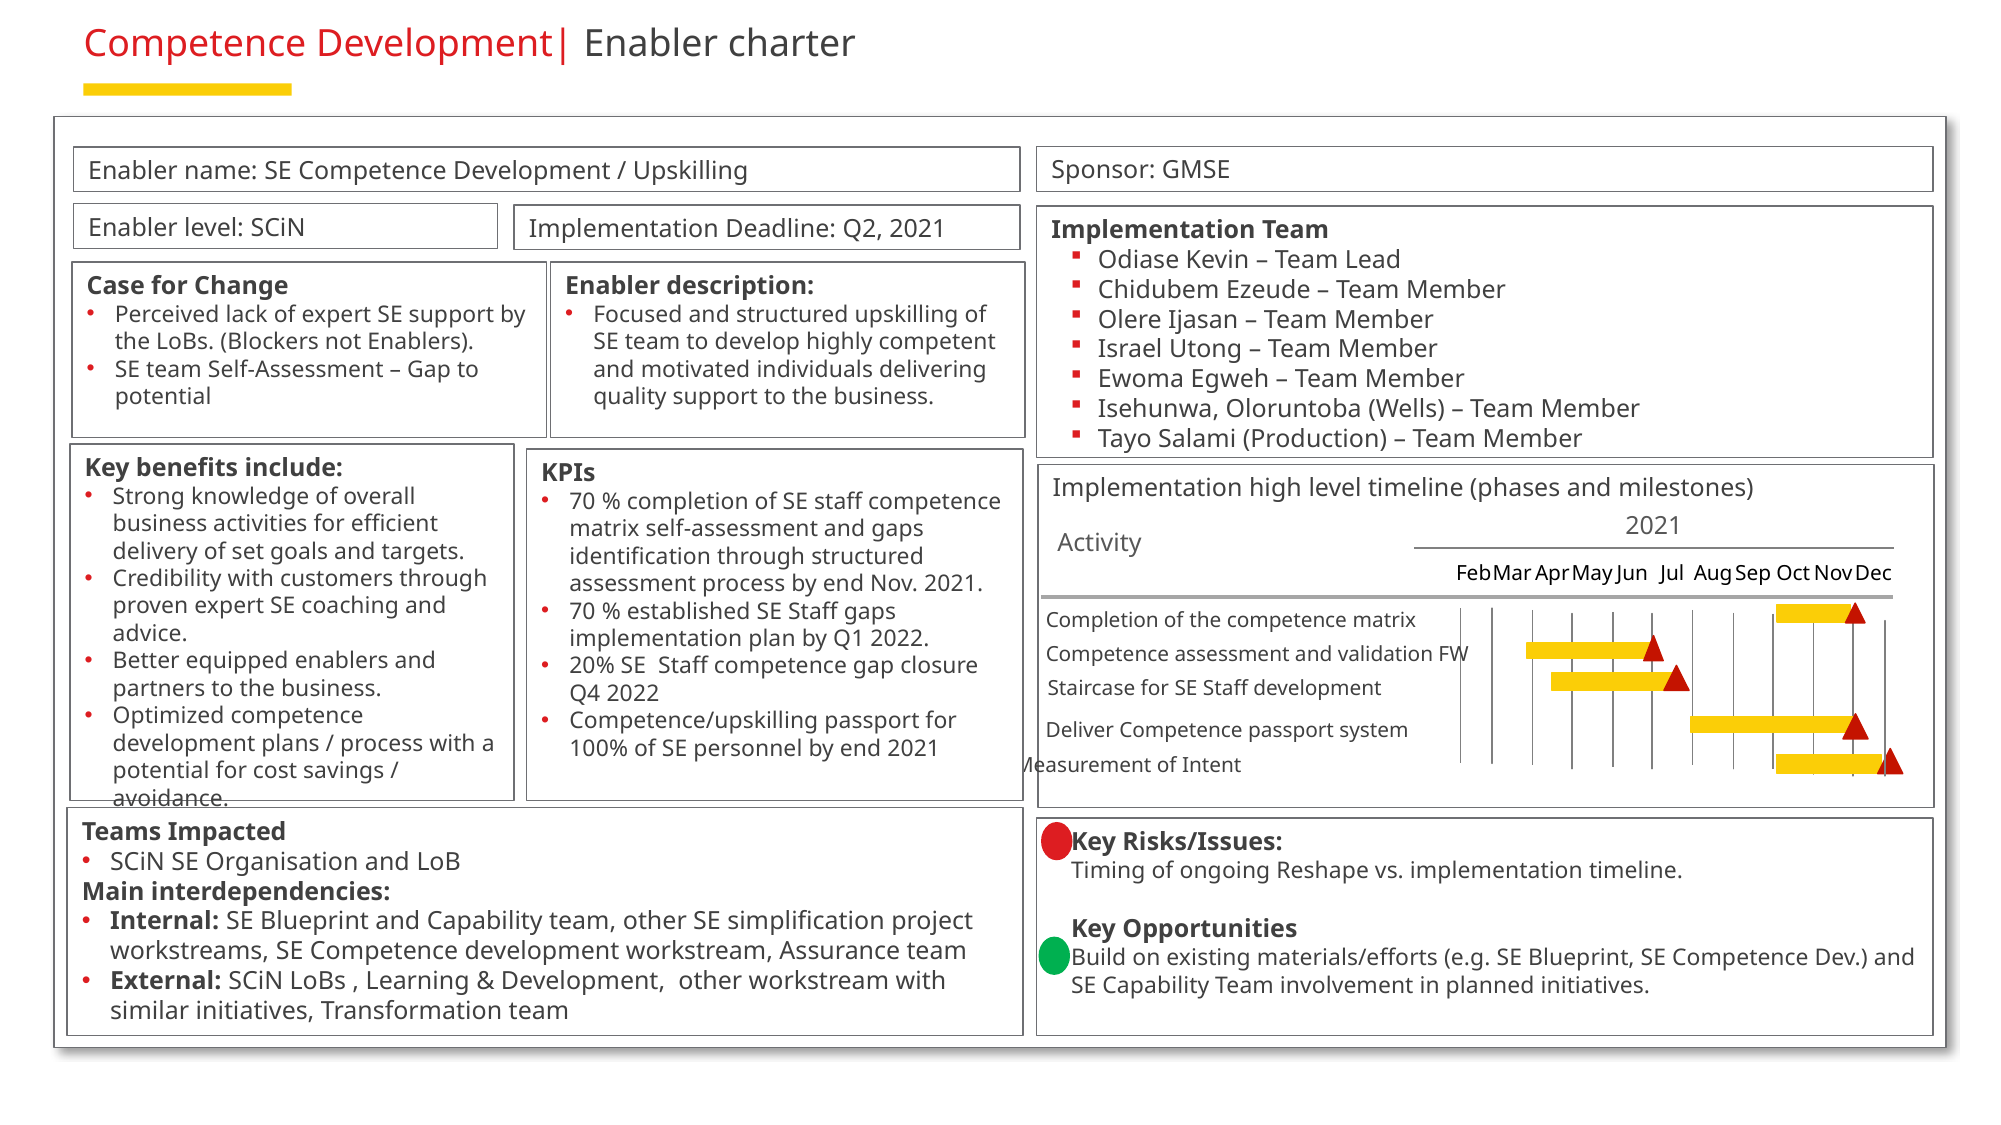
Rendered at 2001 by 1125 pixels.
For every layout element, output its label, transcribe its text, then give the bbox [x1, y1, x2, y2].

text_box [53, 116, 1947, 1048]
title Competence Development| Enabler charter [83, 18, 1917, 74]
